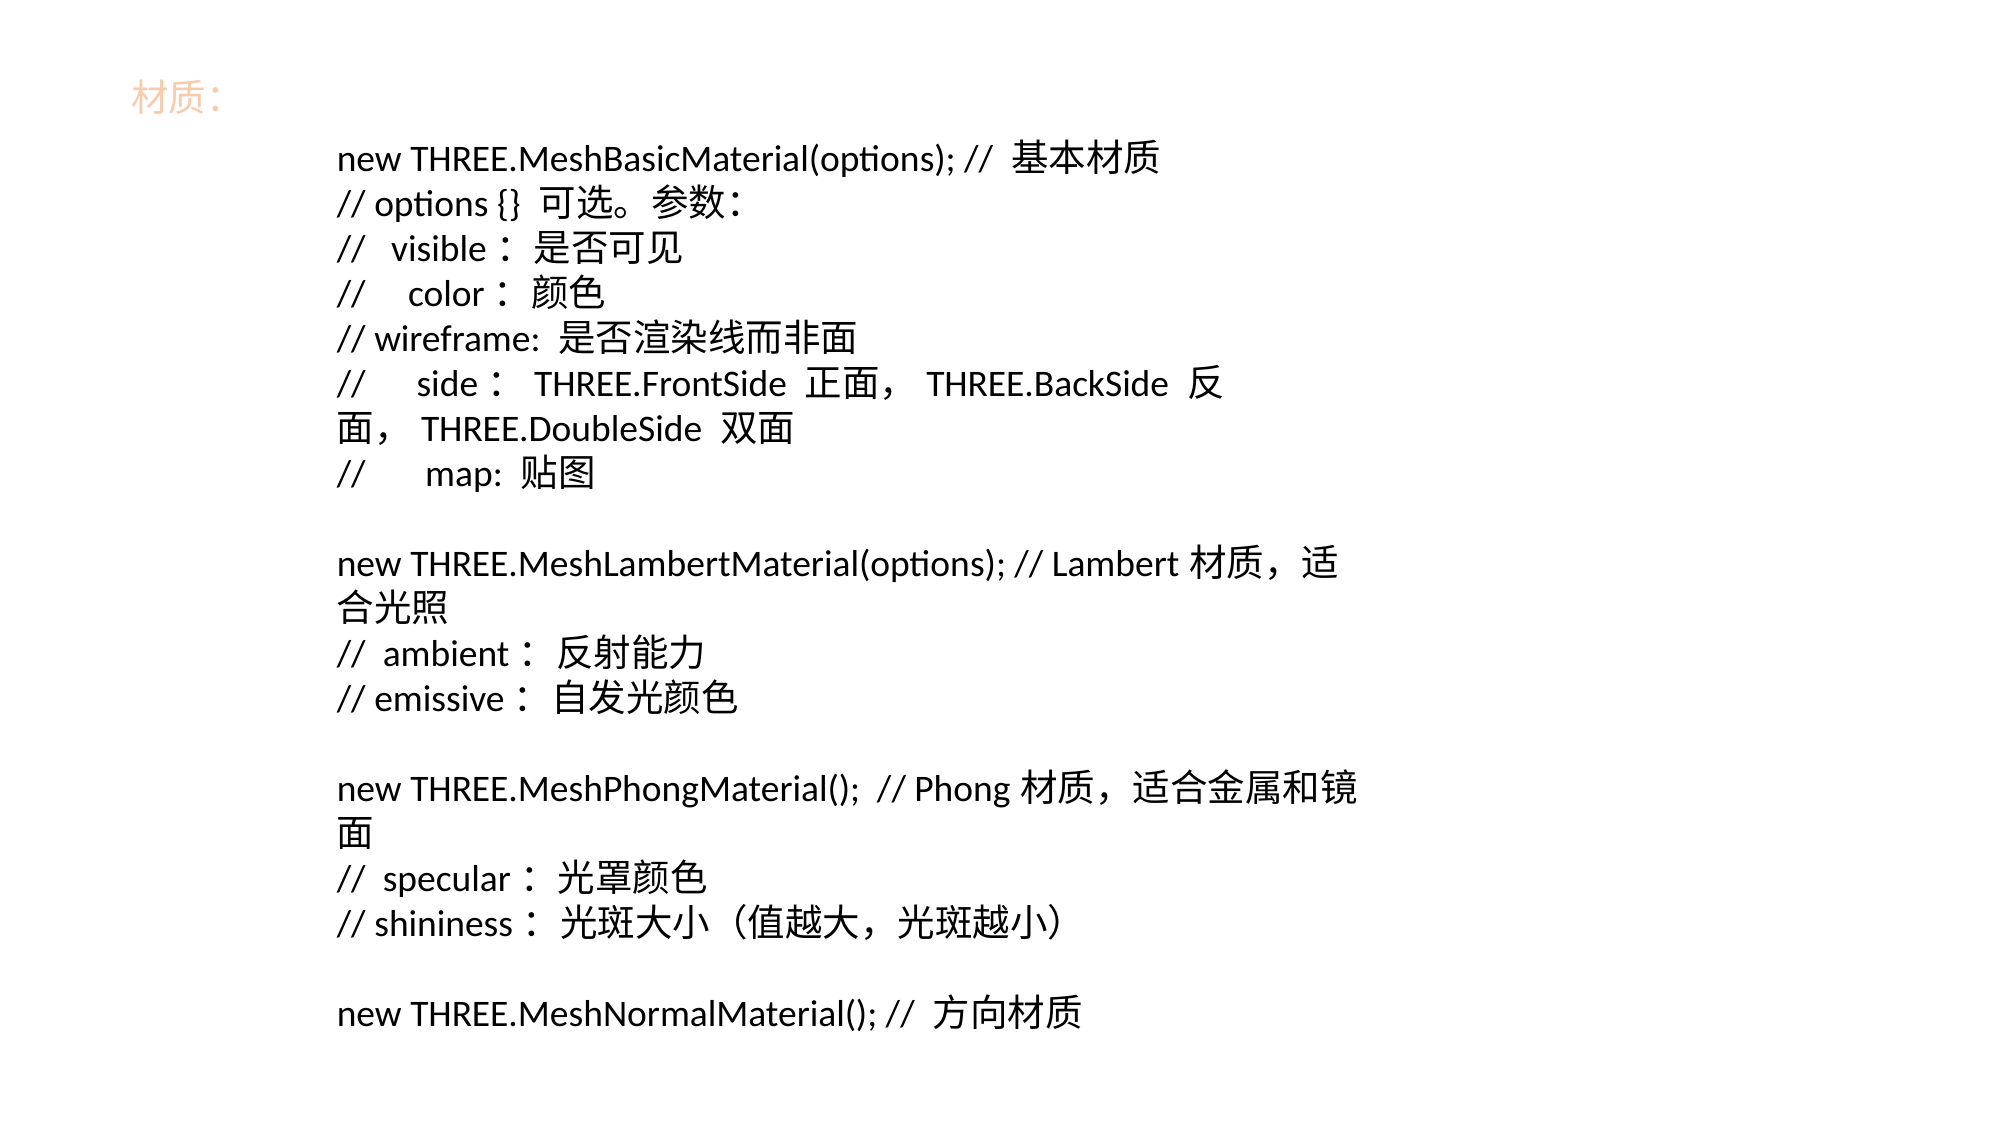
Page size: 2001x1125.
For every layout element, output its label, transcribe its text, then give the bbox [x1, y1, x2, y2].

text_box new THREE.MeshBasicMaterial(options); // 基本材质 // options {} 可选。参数： // visible：是否可见 // color：颜色 // wireframe: 是否渲染线而非面 // side：THREE.FrontSide 正面，THREE.BackSide 反面，THREE.DoubleSide 双面 // map: 贴图 new THREE.MeshLambertMaterial(options); // Lambert材质，适合光照 // ambient：反射能力 // emissive：自发光颜色 new THREE.MeshPhongMaterial(); // Phong材质，适合金属和镜面 // specular：光罩颜色 // shininess：光斑大小（值越大，光斑越小） new THREE.MeshNormalMaterial(); // 方向材质 [322, 126, 1376, 1042]
text_box 材质： [116, 66, 536, 126]
